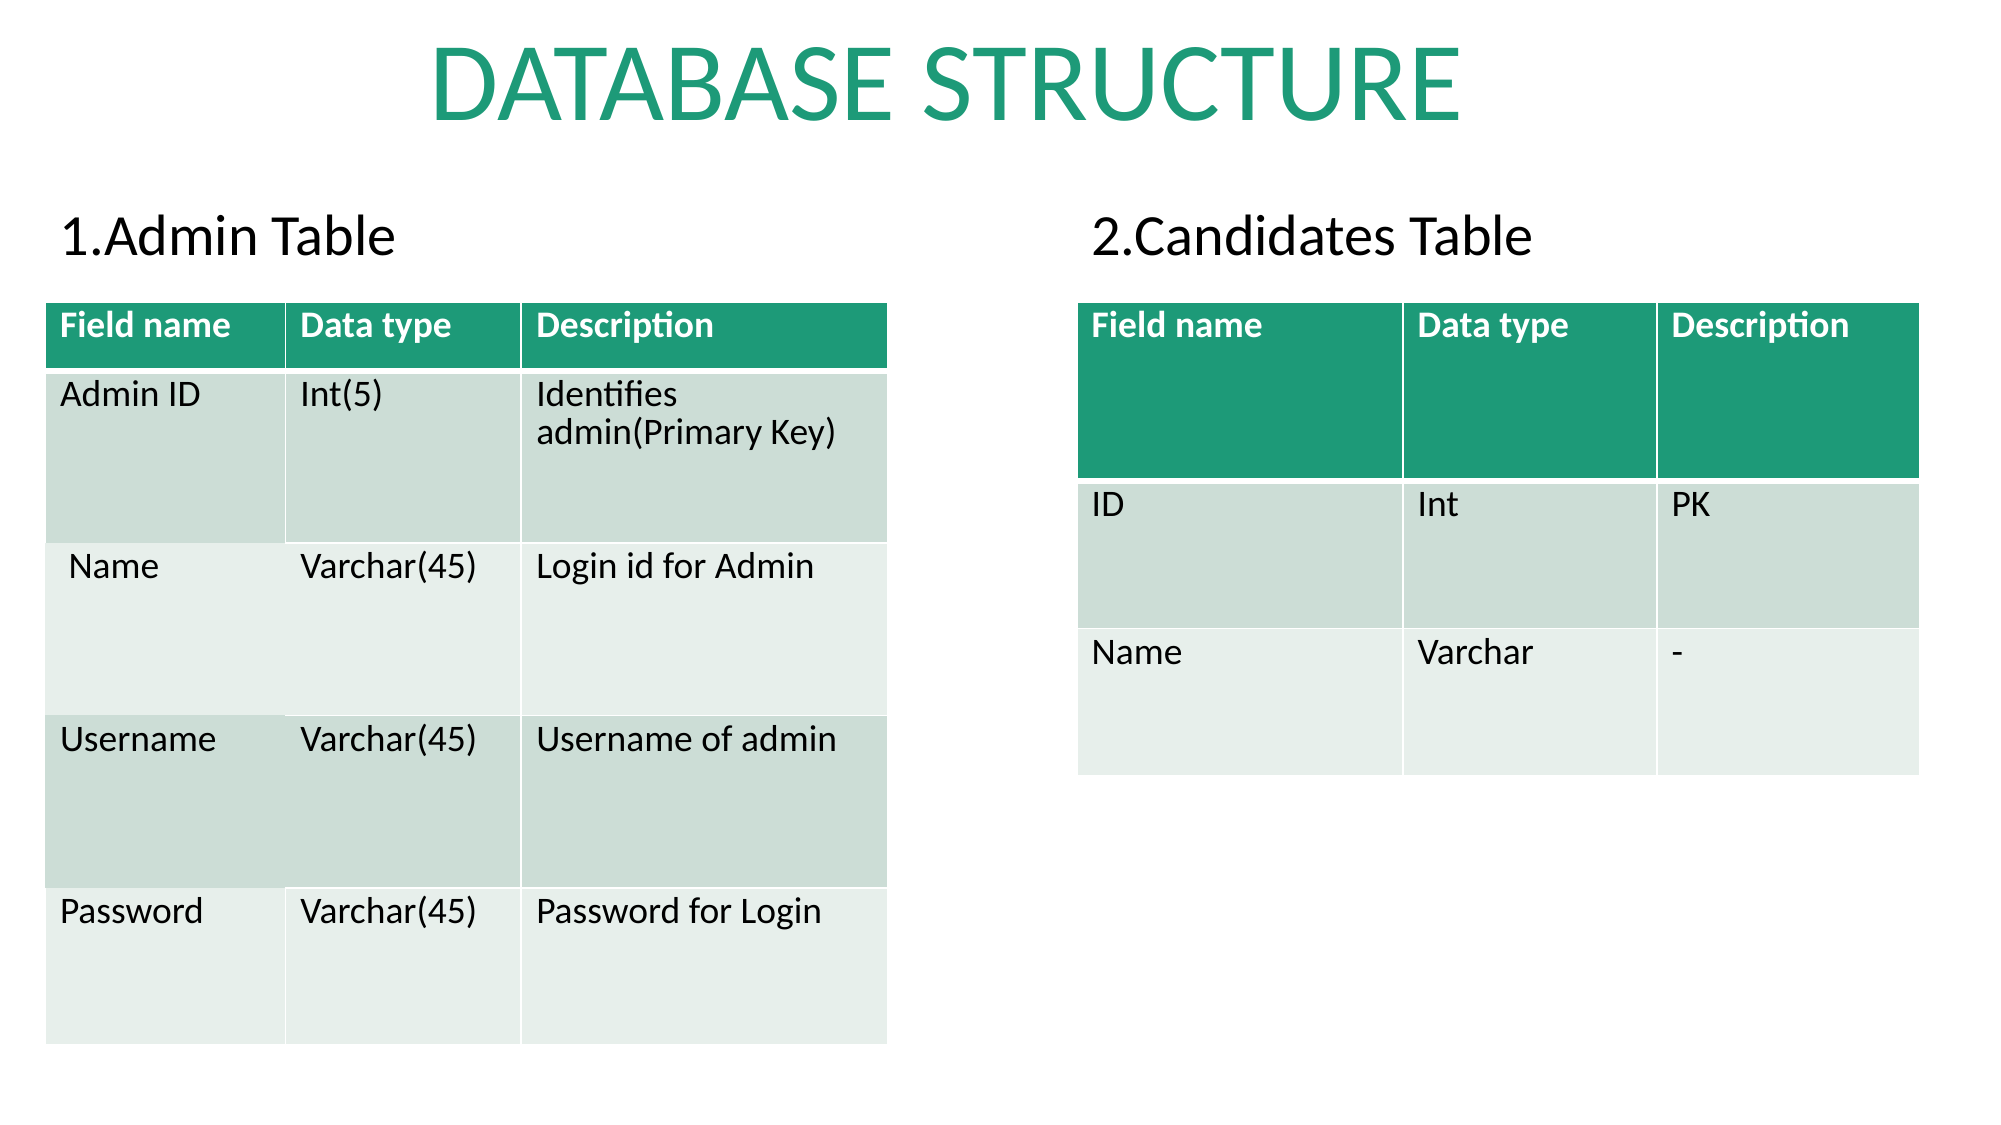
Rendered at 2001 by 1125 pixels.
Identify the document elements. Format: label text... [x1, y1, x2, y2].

table_cell Varchar(45) [286, 889, 520, 1044]
table_cell Admin ID [46, 374, 285, 543]
table_cell PK [1658, 484, 1919, 628]
table_cell Varchar(45) [285, 544, 520, 715]
table_cell Identifies admin(Primary Key) [522, 374, 887, 542]
table_header Description [1658, 303, 1919, 478]
table_header Data type [1404, 303, 1656, 478]
table_header Field name [46, 303, 285, 368]
table_cell - [1658, 629, 1919, 775]
table_cell Username [45, 715, 285, 888]
table_cell Int(5) [286, 374, 520, 542]
table_cell ID [1078, 484, 1402, 628]
text_box DATABASE STRUCTURE [414, 0, 1480, 150]
table_cell Password for Login [522, 889, 887, 1044]
table_header Description [522, 303, 887, 368]
text_box 1.Admin Table [45, 189, 774, 275]
table_cell Varchar [1404, 629, 1656, 775]
table_cell Name [1078, 629, 1402, 775]
table_cell Password [46, 888, 285, 1044]
table_cell Login id for Admin [522, 544, 887, 715]
table_header Field name [1078, 303, 1402, 478]
table_cell Name [45, 543, 285, 715]
table_header Data type [286, 303, 520, 368]
table_cell Varchar(45) [285, 716, 520, 887]
table_cell Username of admin [522, 716, 887, 887]
table_cell Int [1404, 484, 1656, 628]
text_box 2.Candidates Table [1076, 189, 1834, 275]
